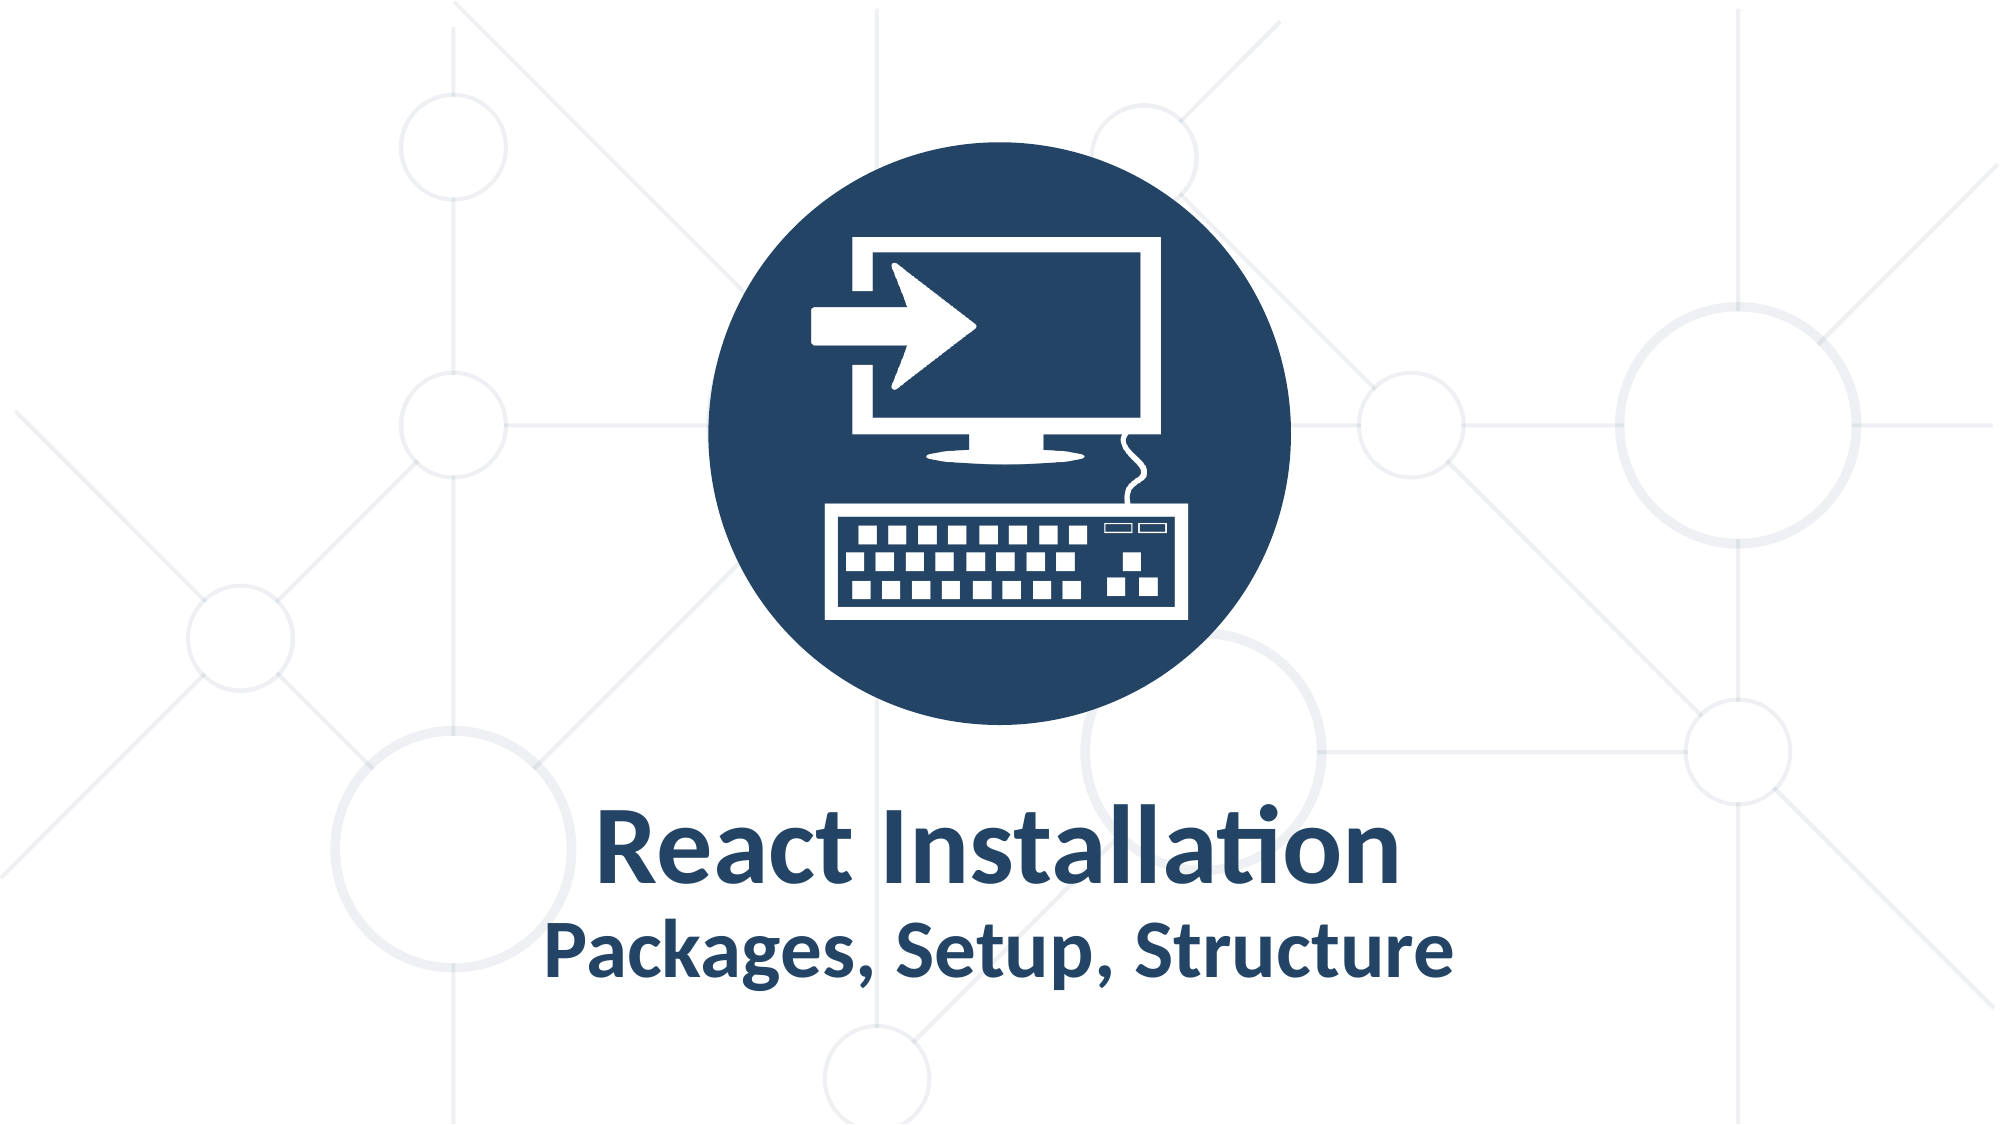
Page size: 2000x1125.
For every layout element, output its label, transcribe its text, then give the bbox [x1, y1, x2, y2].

list Packages, Setup, Structure [100, 900, 1899, 983]
picture [808, 237, 1191, 620]
list React Installation [100, 771, 1899, 898]
